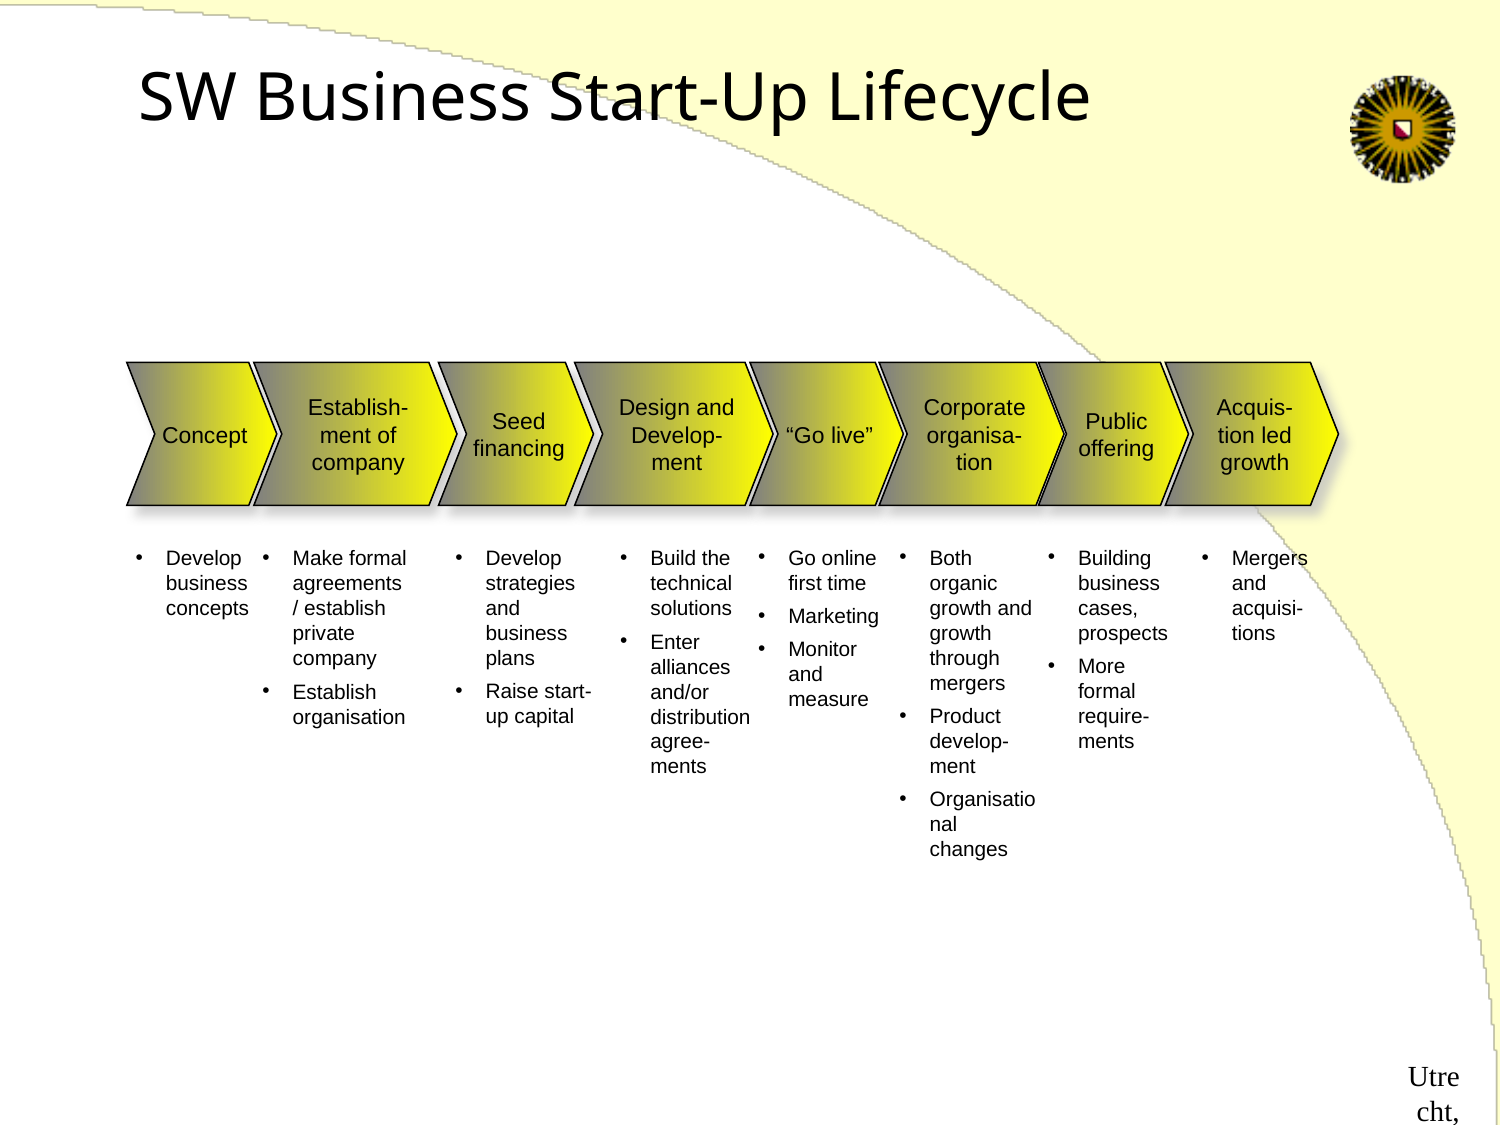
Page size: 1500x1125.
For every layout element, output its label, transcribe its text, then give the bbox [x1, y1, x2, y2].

text_box Develop business concepts [103, 537, 230, 628]
text_box Make formal agreements / establish private company Establish organisation [230, 537, 427, 738]
text_box Building business cases, prospects More formal require-ments [1016, 536, 1201, 762]
text_box Utrecht, January 12th , 2011 [1387, 1050, 1475, 1100]
text_box Build the technical solutions Enter alliances and/or distribution agree-ments [588, 537, 774, 788]
text_box Mergers and acquisi-tions [1170, 536, 1350, 653]
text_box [126, 362, 1339, 506]
picture [0, 3, 1500, 1125]
text_box Develop strategies and business plans Raise start-up capital [423, 537, 588, 748]
text_box Both organic growth and growth through mergers Product develop-ment Organisational changes [867, 536, 1053, 907]
title SW Business Start-Up Lifecycle [123, 0, 1399, 188]
text_box Go online first time Marketing Monitor and measure [743, 536, 867, 697]
